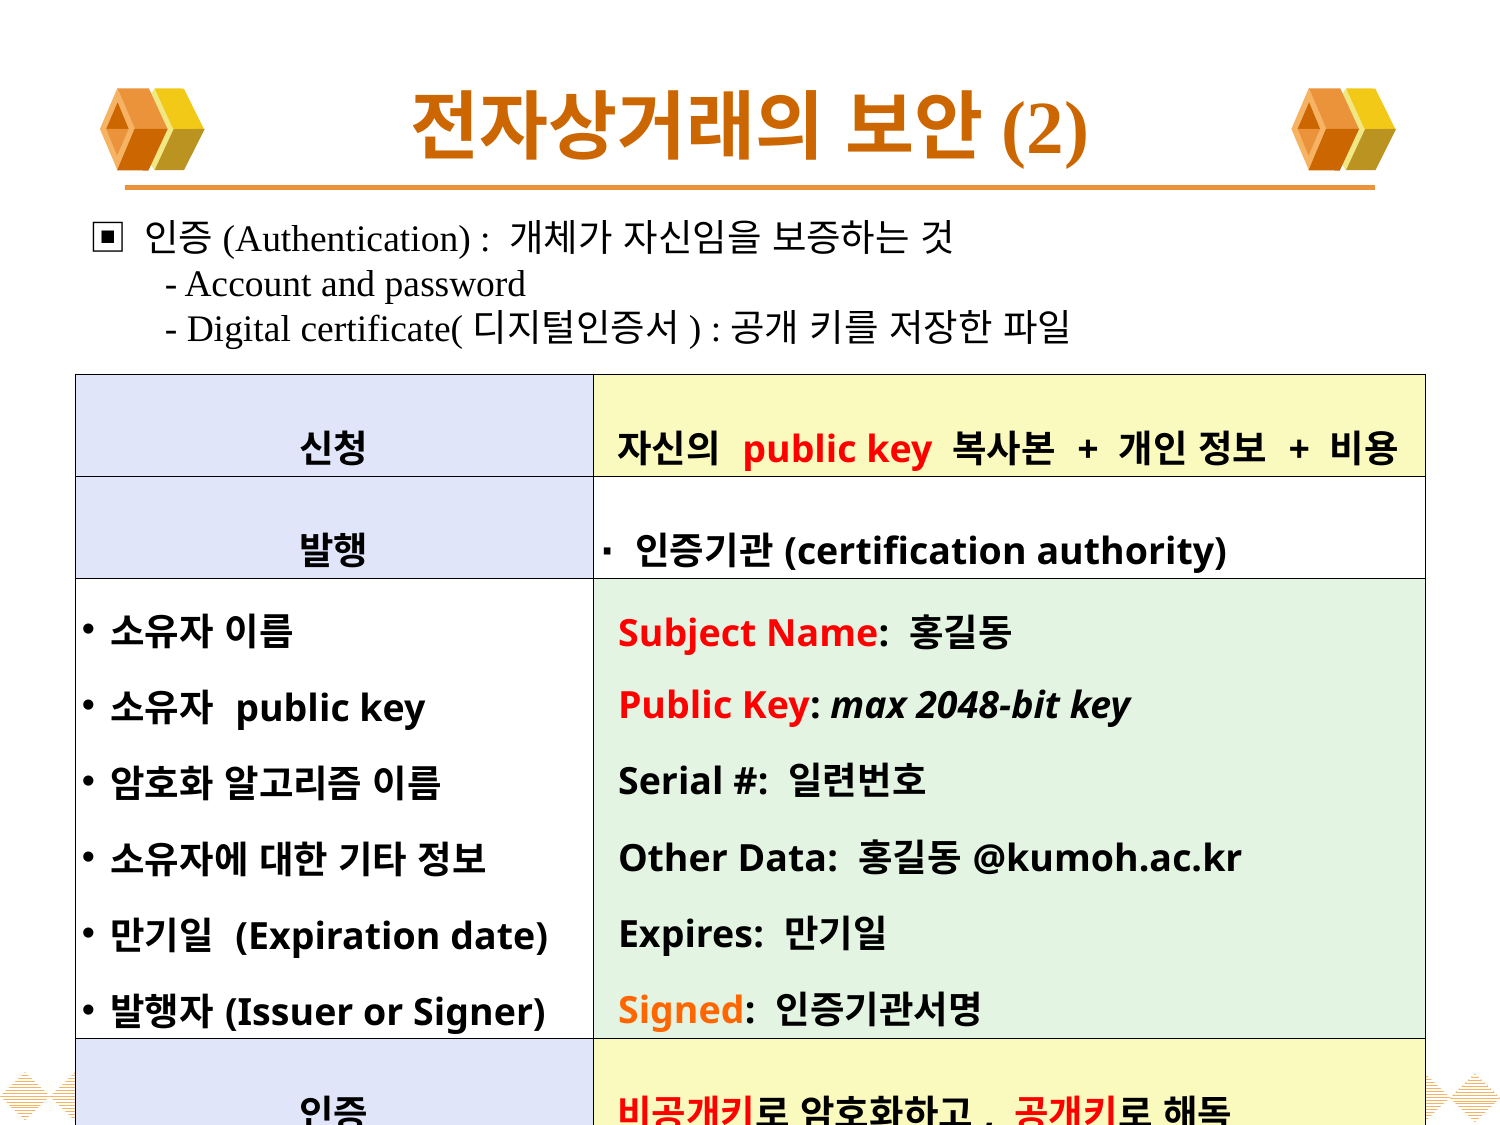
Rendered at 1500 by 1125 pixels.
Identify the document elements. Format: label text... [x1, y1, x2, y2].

table_cell 소유자 이름 소유자 public key 암호화 알고리즘 이름 소유자에 대한 기타 정보 만기일 (Expiration date) 발행자(Issuer or Signer) [76, 579, 593, 1038]
table_cell 발행 [76, 477, 593, 578]
table_cell 인증 [76, 1039, 593, 1125]
table_cell ∙ 인증기관(certification authority) [594, 477, 1425, 578]
table_header 자신의 public key 복사본 + 개인 정보 + 비용 [594, 375, 1425, 476]
text_box ▣ 인증(Authentication) : 개체가 자신임을 보증하는 것 - Account and password - Digital certificate(디지털인증서) :공개 키를 저장한 파일 [74, 206, 1425, 356]
title 전자상거래의 보안(2) [75, 59, 1425, 188]
table_cell 비공개키로 암호화하고, 공개키로 해독 [594, 1039, 1425, 1125]
table_header 신청 [76, 375, 593, 476]
table_cell Subject Name: 홍길동 Public Key: max 2048-bit key Serial #: 일련번호 Other Data: 홍길동@kumoh.ac.kr Expires: 만기일 Signed: 인증기관서명 [594, 579, 1425, 1038]
